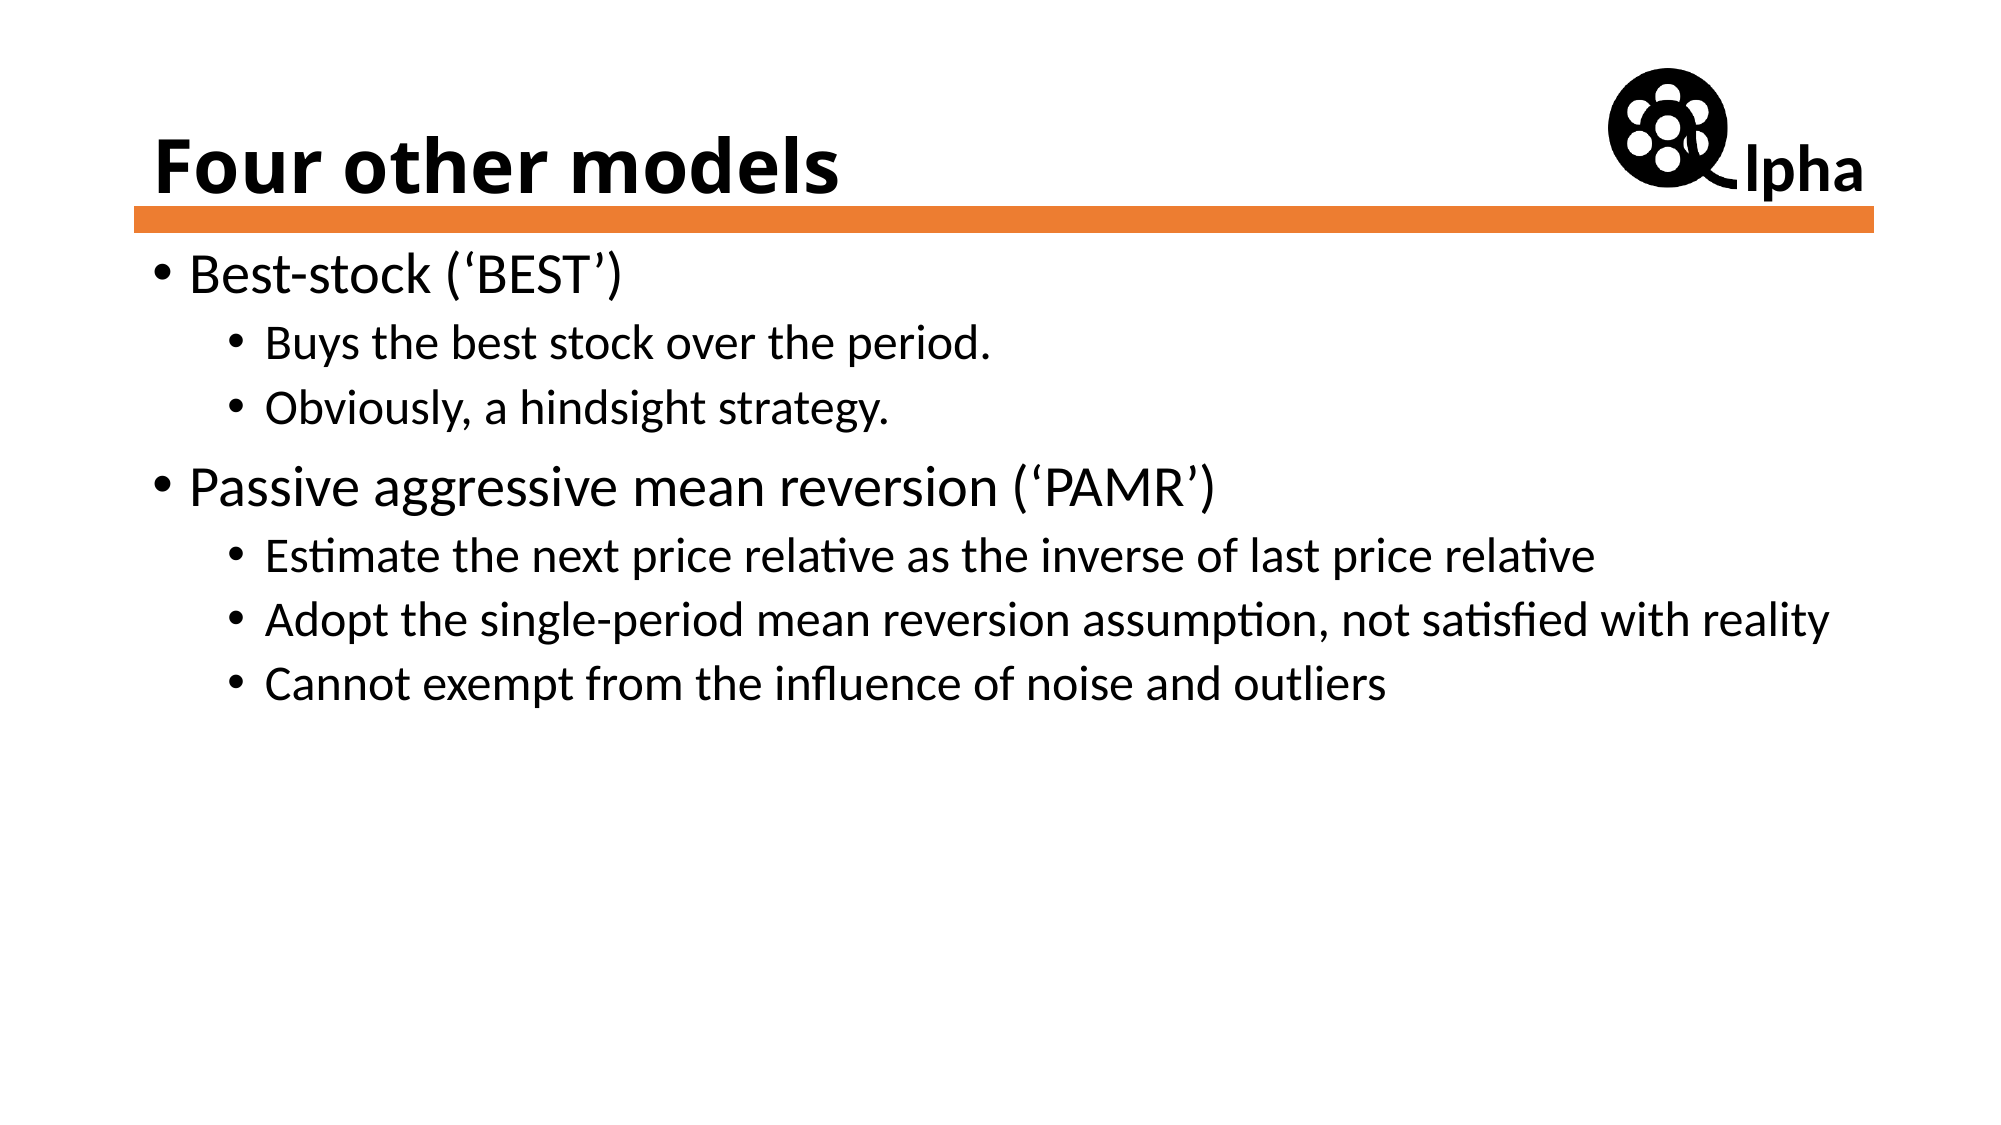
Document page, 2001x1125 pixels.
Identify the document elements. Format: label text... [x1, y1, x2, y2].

title Four other models [137, 126, 1863, 212]
list Best-stock (‘BEST’) Buys the best stock over the period. Obviously, a hindsight strategy. Passive aggressive mean reversion (‘PAMR’) Estimate the next price relative as the inverse of last price relative Adopt the single-period mean reversion assumption, not satisfied with reality Cannot exempt from the influence of noise and outliers [137, 235, 1863, 1014]
picture [1592, 52, 1743, 126]
